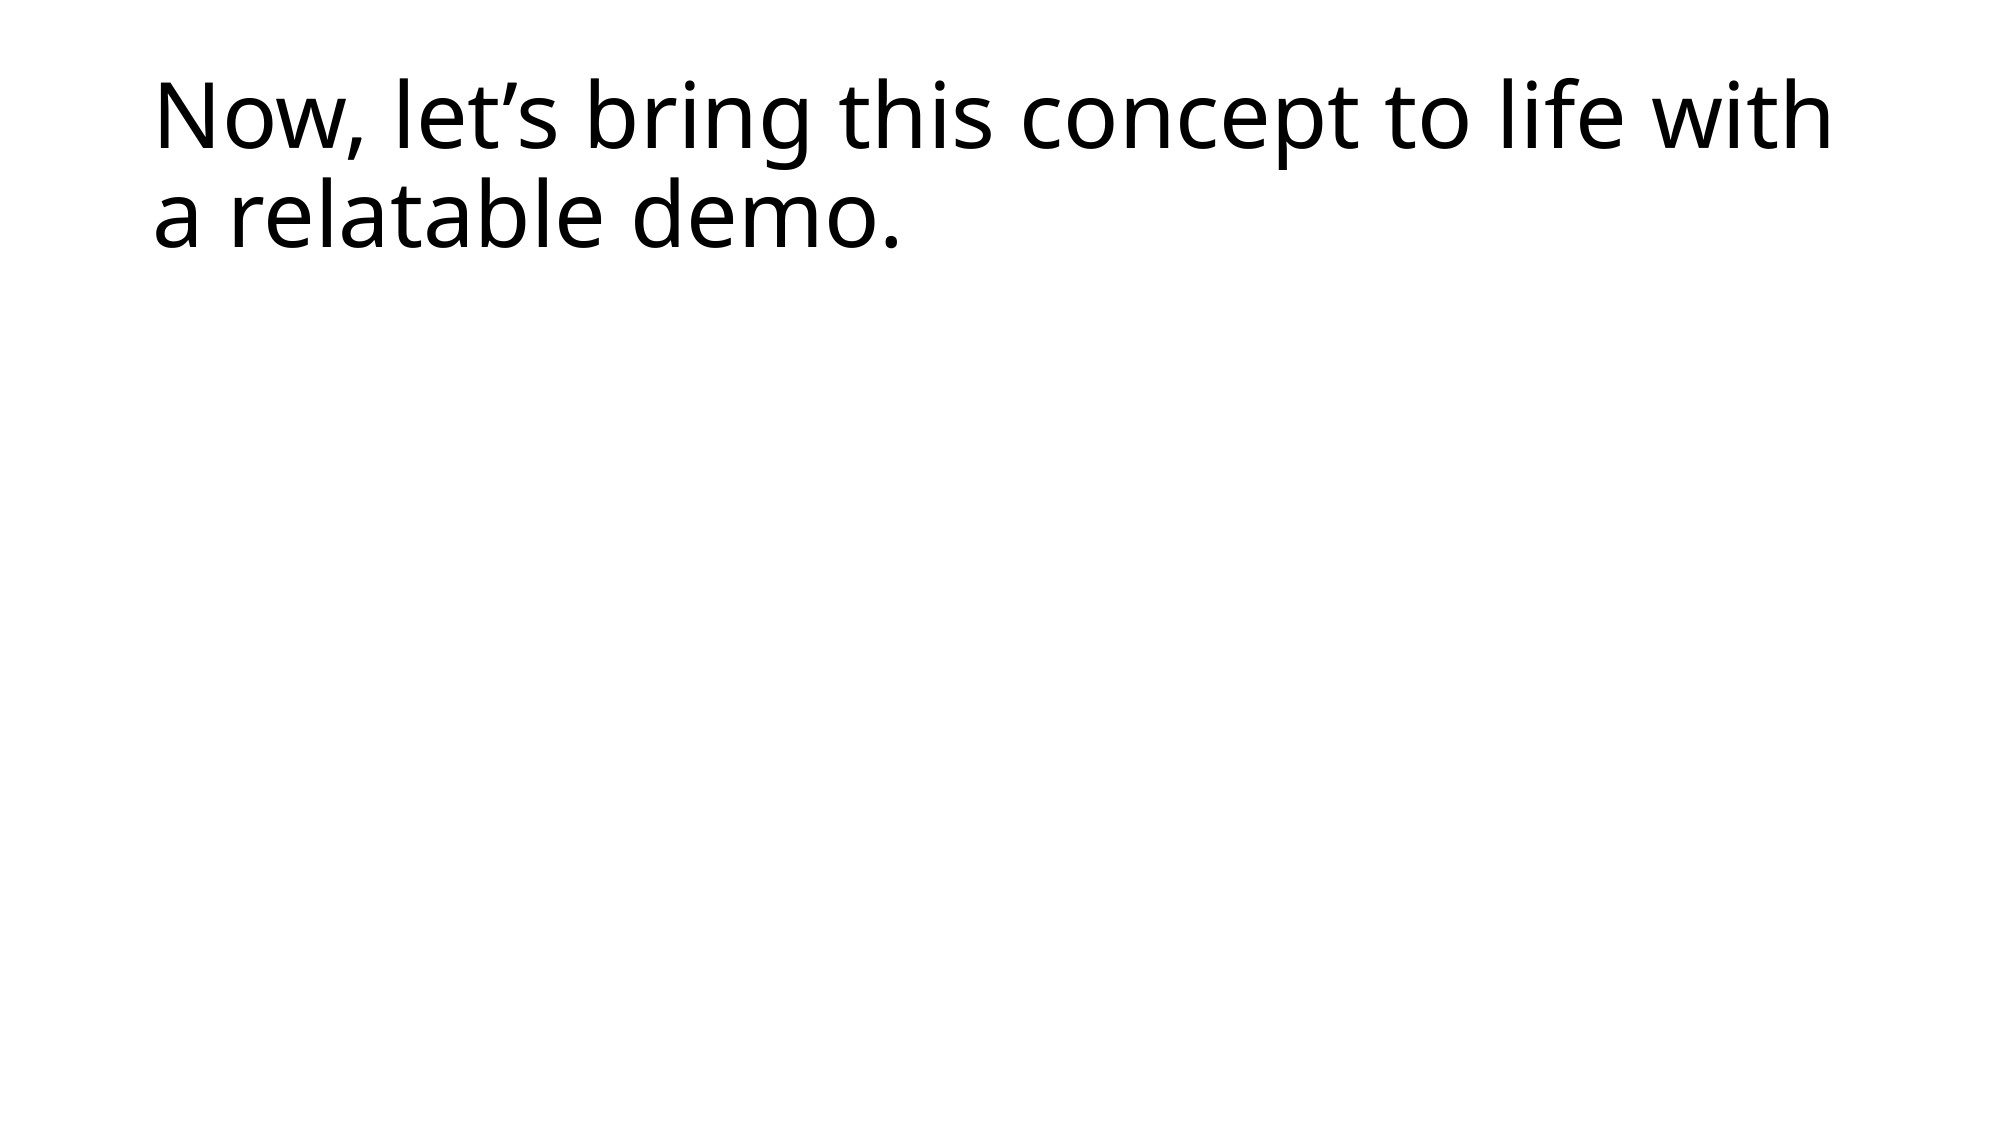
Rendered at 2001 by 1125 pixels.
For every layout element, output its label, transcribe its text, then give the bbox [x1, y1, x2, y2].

title Now, let’s bring this concept to life with a relatable demo. [137, 59, 1863, 278]
